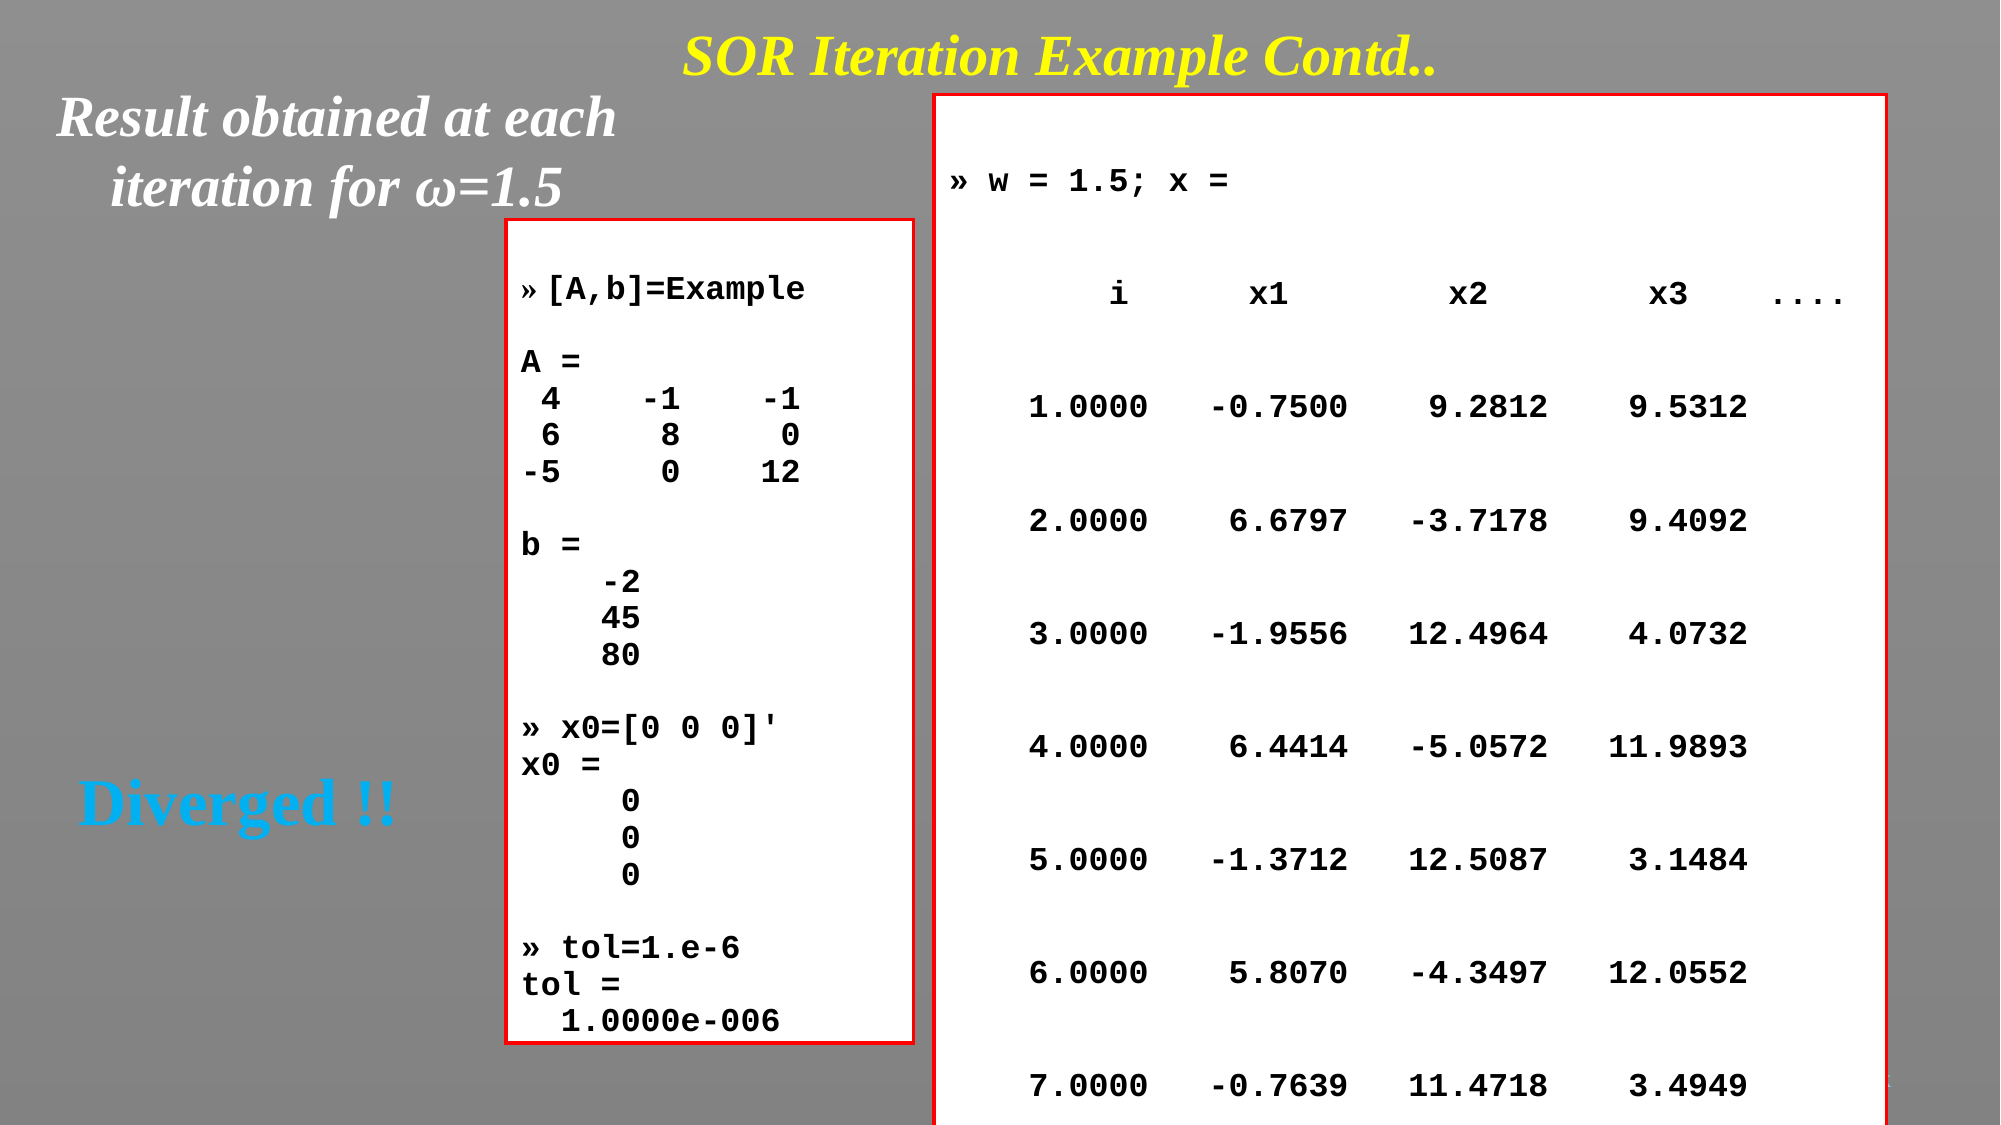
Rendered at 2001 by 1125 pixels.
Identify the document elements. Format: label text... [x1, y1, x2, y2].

text_box » w = 1.5; x = i x1 x2 x3 .... 1.0000 -0.7500 9.2812 9.5312 2.0000 6.6797 -3.7178 9.4092 3.0000 -1.9556 12.4964 4.0732 4.0000 6.4414 -5.0572 11.9893 5.0000 -1.3712 12.5087 3.1484 6.0000 5.8070 -4.3497 12.0552 7.0000 -0.7639 11.4718 3.4949 8.0000 5.2445 -3.1985 11.5303 9.0000 -0.2478 10.3155 4.0800 10.0000 4.7722 -2.0890 10.9426 11.0000 0.1840 9.2750 4.6437 12.0000 4.3775 -1.1246 10.4141 13.0000 0.5448 8.3869 5.1335 14.0000 4.0477 -0.3097 9.9631 15.0000 0.8462 7.6404 5.5473 ……… 20.0000 3.3500 1.4220 9.0016 ……… 30.0000 2.7716 2.8587 8.2035 ……… 50.0000 2.4406 3.6808 7.7468 ……… 100.0000 2.3757 3.8419 7.6573 SOR method did not converge [934, 94, 1887, 1125]
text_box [1549, 1054, 1976, 1100]
text_box Result obtained at each iteration for ω=1.5 [0, 95, 733, 200]
text_box Diverged !! [63, 751, 418, 847]
text_box » [A,b]=Example A = 4 -1 -1 6 8 0 -5 0 12 b = -2 45 80 » x0=[0 0 0]' x0 = 0 0 0 » tol=1.e-6 tol = 1.0000e-006 [506, 219, 914, 1043]
text_box SOR Iteration Example Contd.. [665, 0, 1456, 105]
